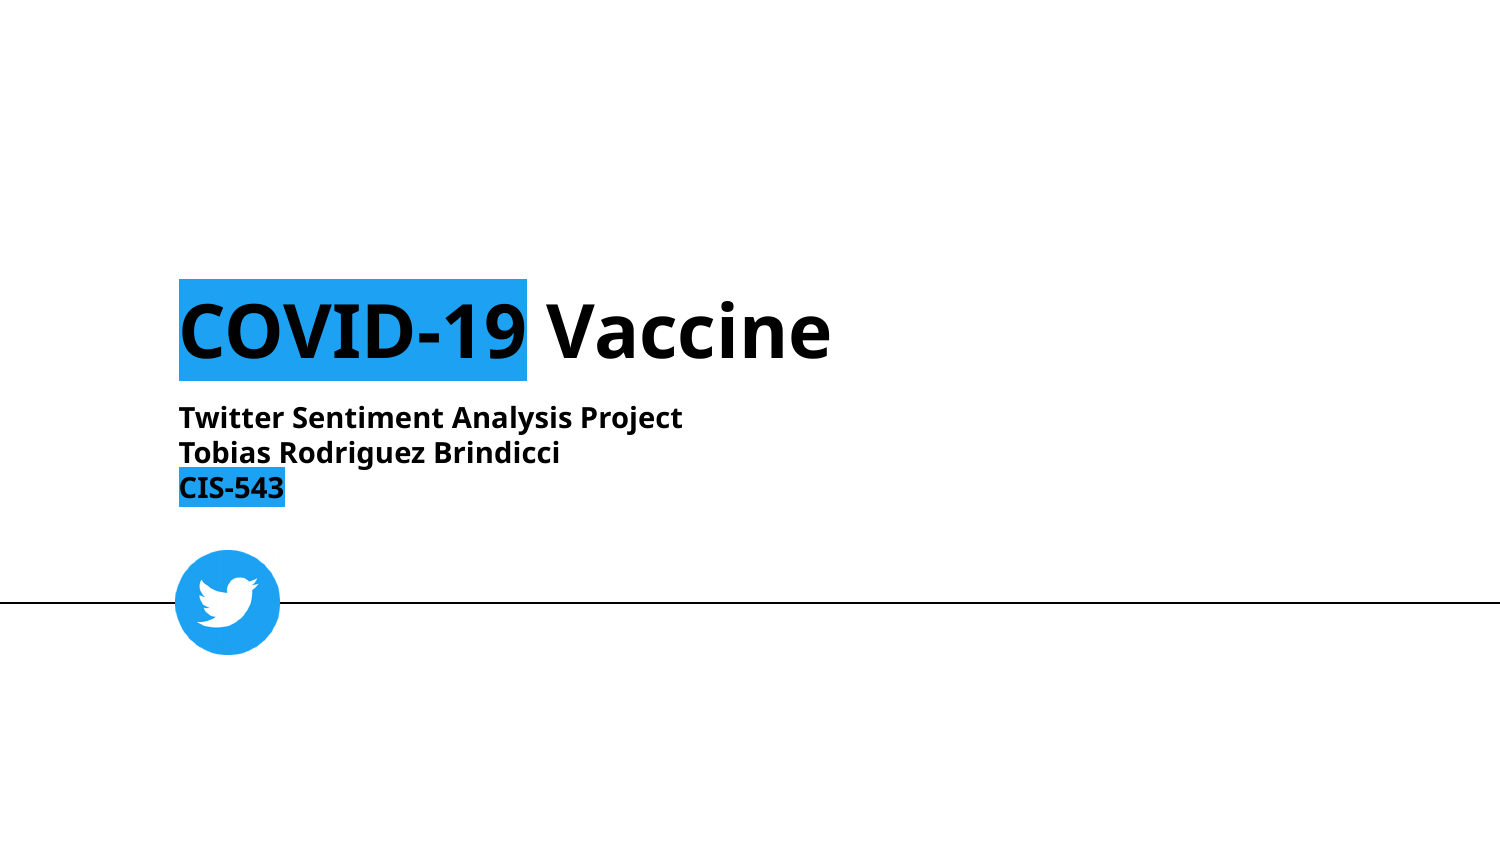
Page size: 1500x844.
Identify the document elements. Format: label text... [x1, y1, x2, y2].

picture [175, 550, 281, 655]
title COVID-19 Vaccine Twitter Sentiment Analysis Project Tobias Rodriguez Brindicci CIS-543 [163, 328, 1252, 519]
